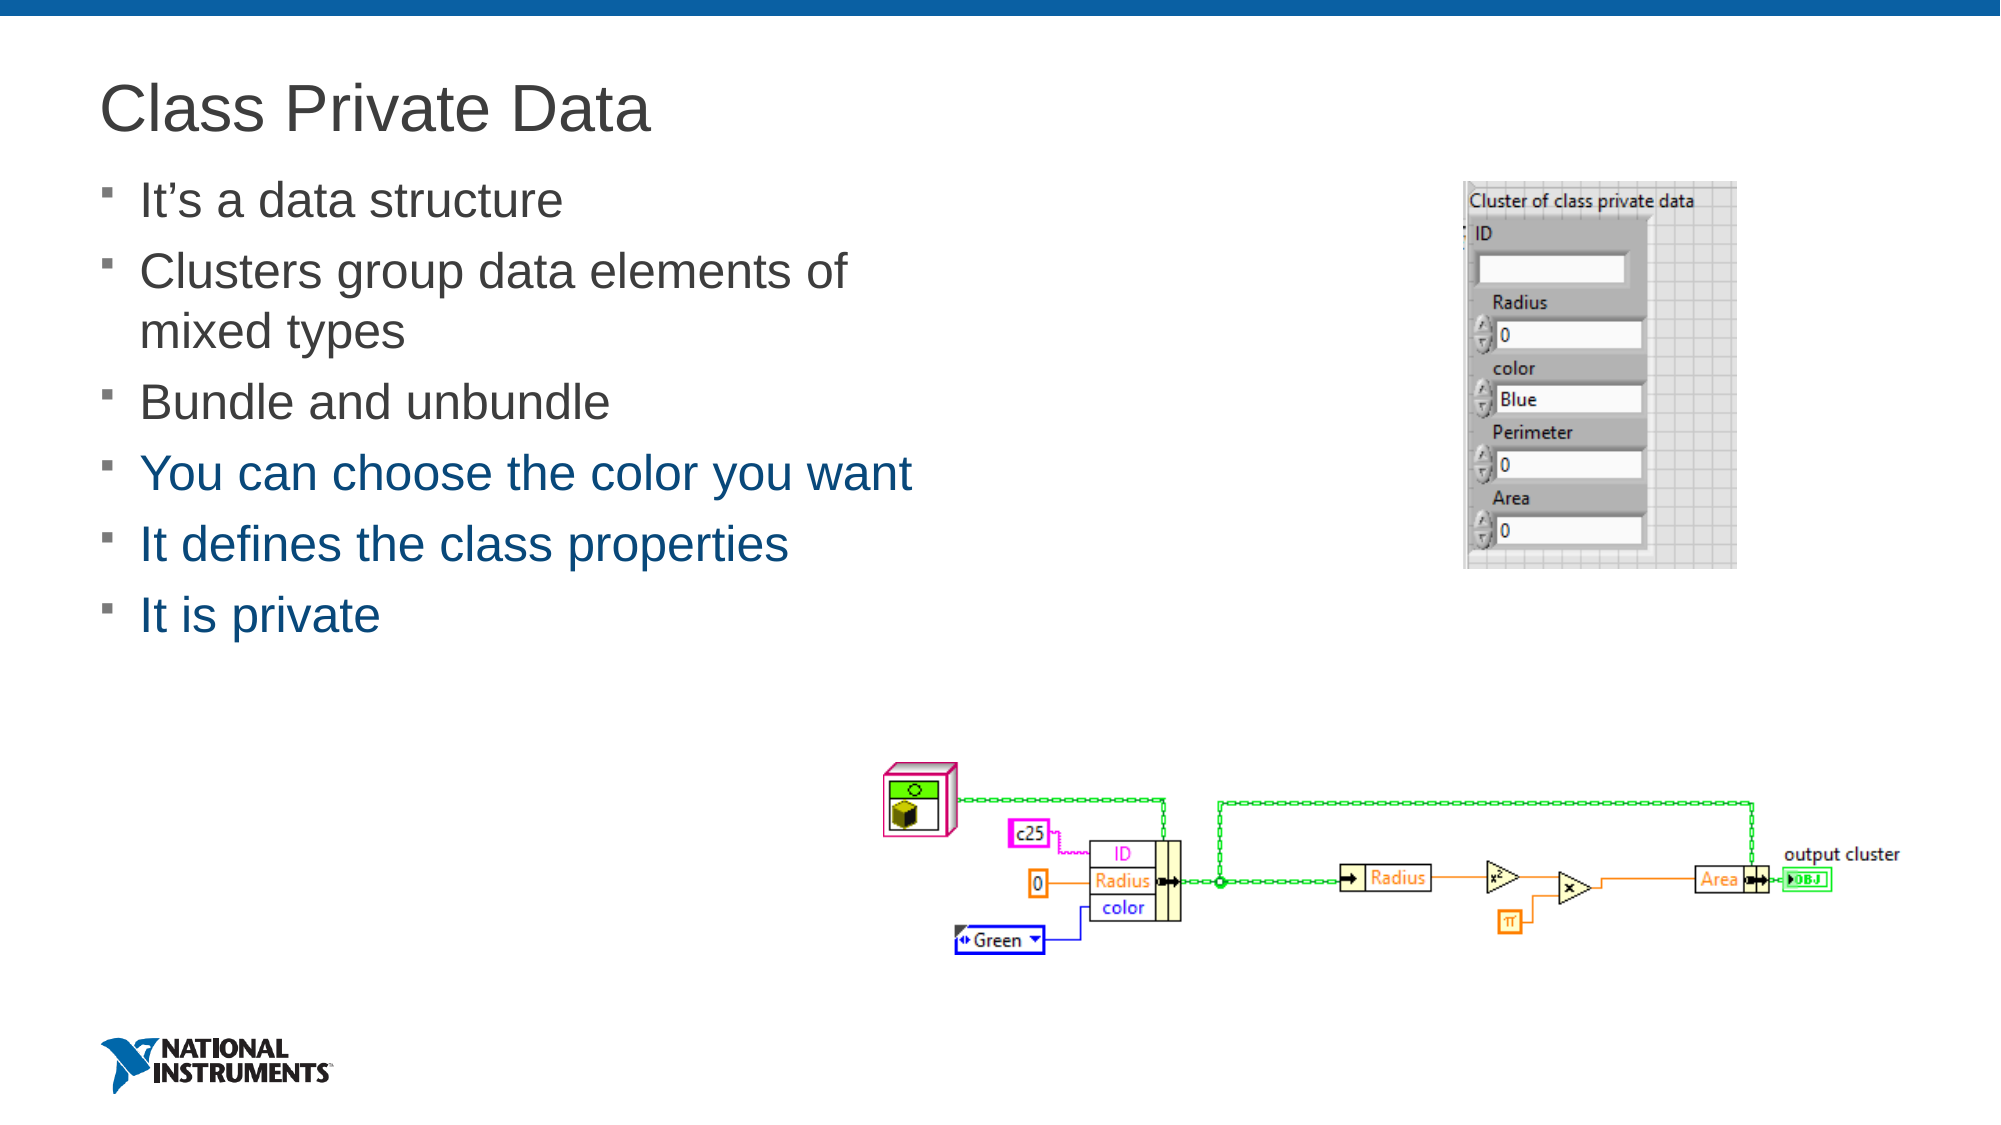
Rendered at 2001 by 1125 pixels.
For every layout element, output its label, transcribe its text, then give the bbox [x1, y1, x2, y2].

title Class Private Data [99, 60, 1900, 160]
list It’s a data structure Clusters group data elements of mixed types Bundle and unbundle You can choose the color you want It defines the class properties It is private [99, 159, 984, 1014]
picture [883, 762, 1903, 955]
picture [1463, 181, 1737, 570]
